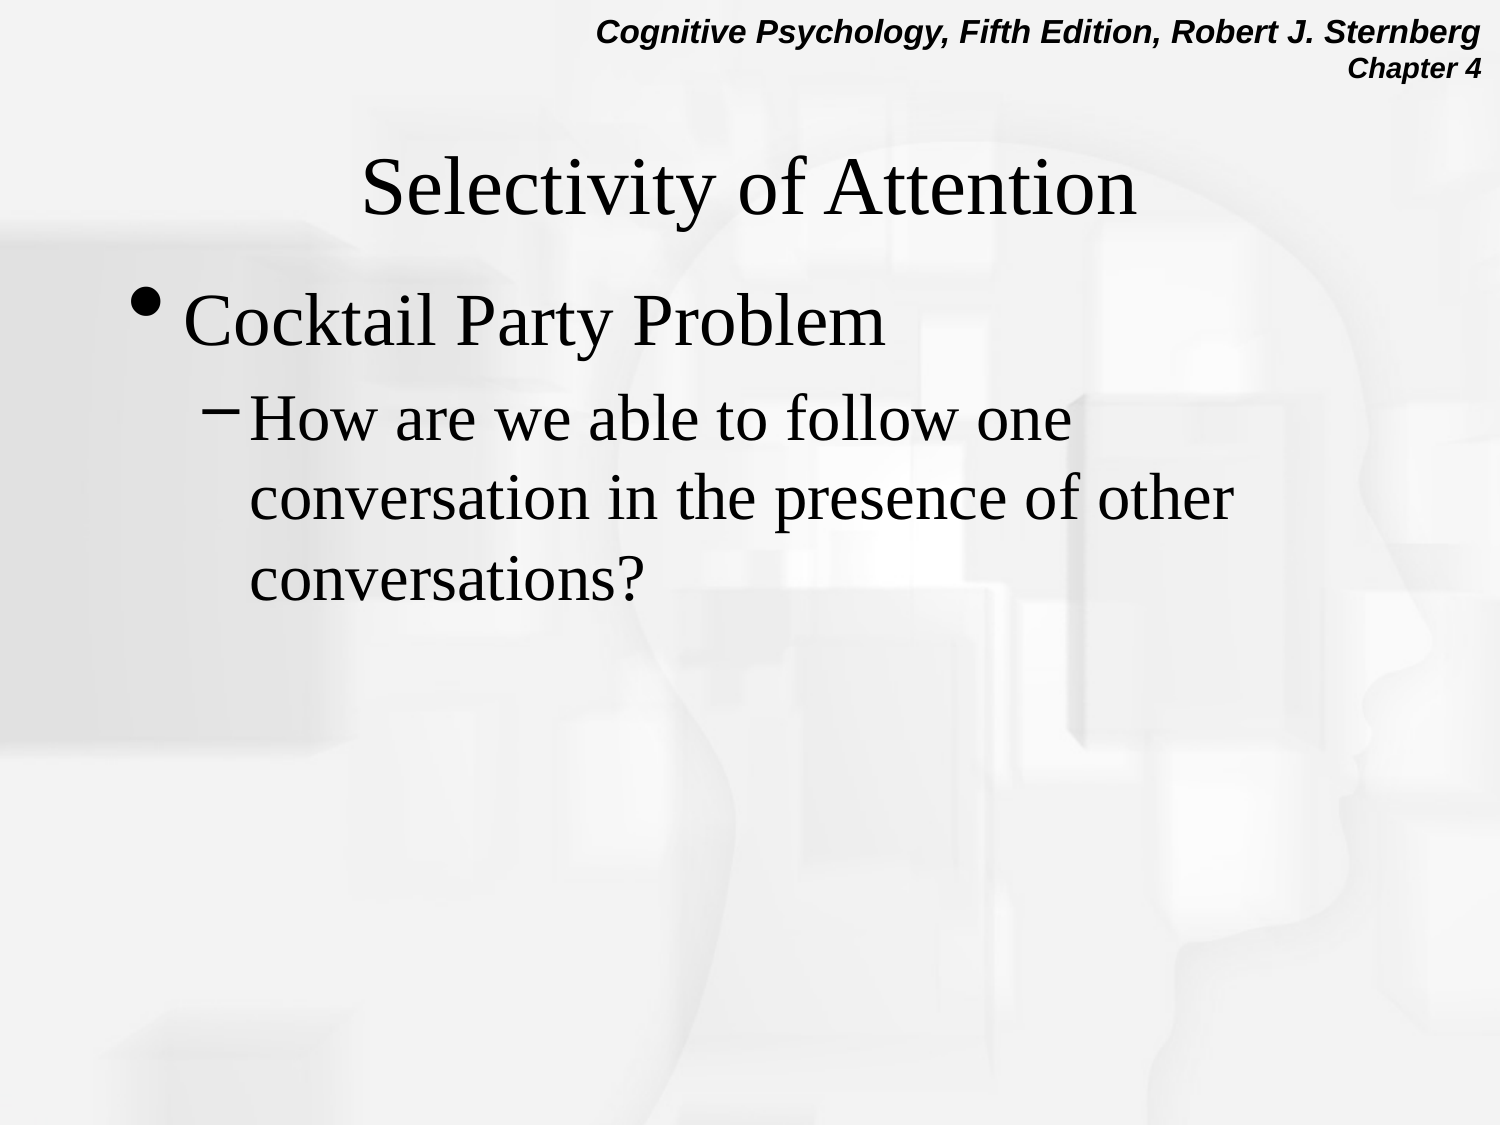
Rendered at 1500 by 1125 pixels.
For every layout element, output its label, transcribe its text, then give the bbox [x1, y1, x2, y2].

list Cocktail Party Problem How are we able to follow one conversation in the presence of other conversations? [112, 262, 1388, 1013]
picture [0, 0, 1500, 1125]
title Selectivity of Attention [112, 125, 1388, 238]
